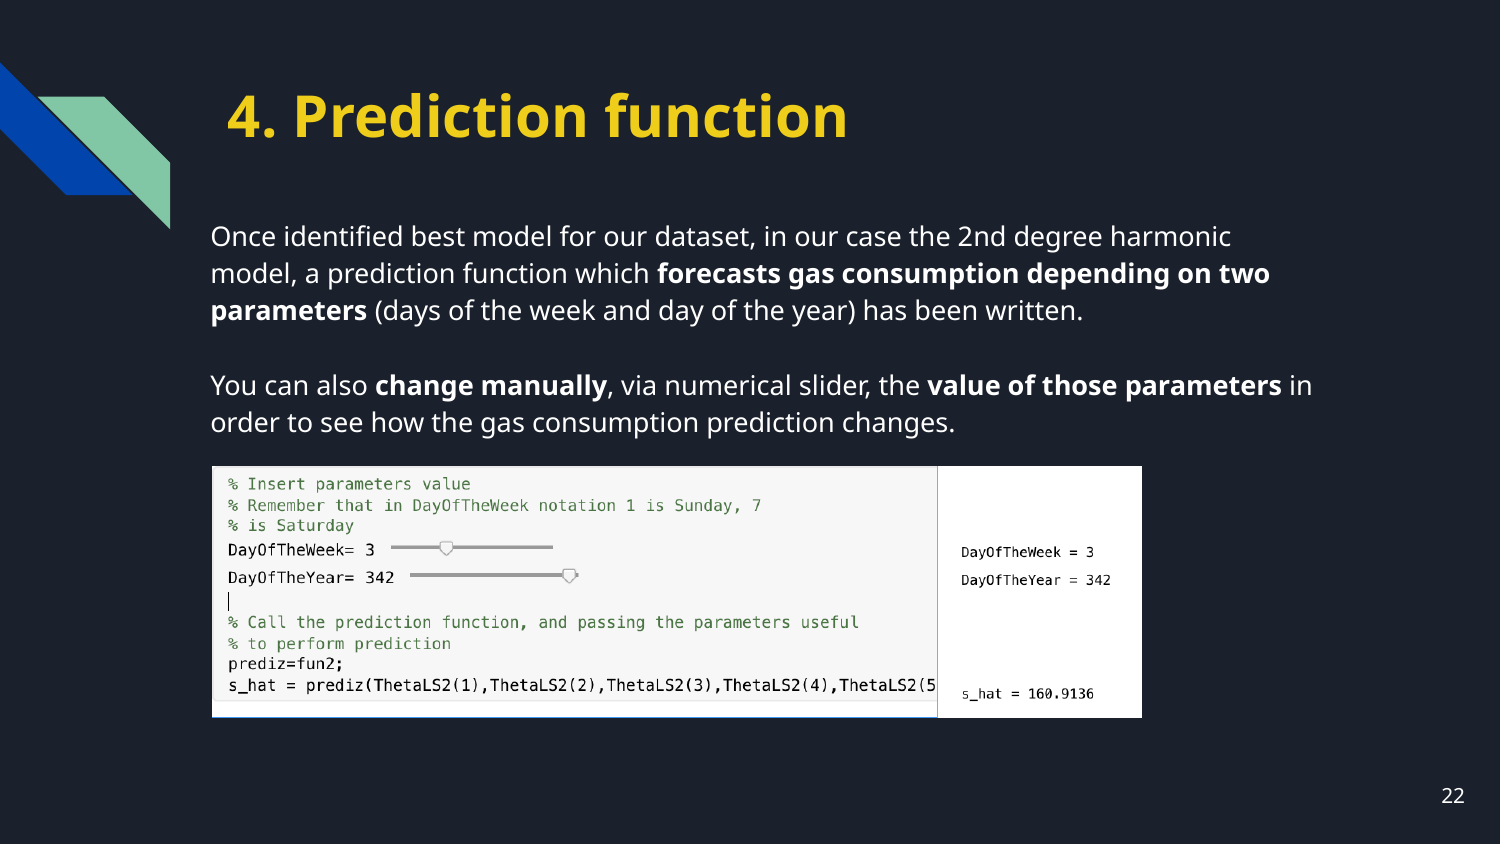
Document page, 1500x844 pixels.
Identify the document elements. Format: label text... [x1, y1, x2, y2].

list Once identified best model for our dataset, in our case the 2nd degree harmonic model, a prediction function which forecasts gas consumption depending on two parameters (days of the week and day of the year) has been written. You can also change manually, via numerical slider, the value of those parameters in order to see how the gas consumption prediction changes. [195, 199, 1336, 467]
picture [212, 466, 1142, 718]
slide_number ‹#› [1389, 764, 1480, 830]
title 4. Prediction function [212, 64, 1368, 215]
